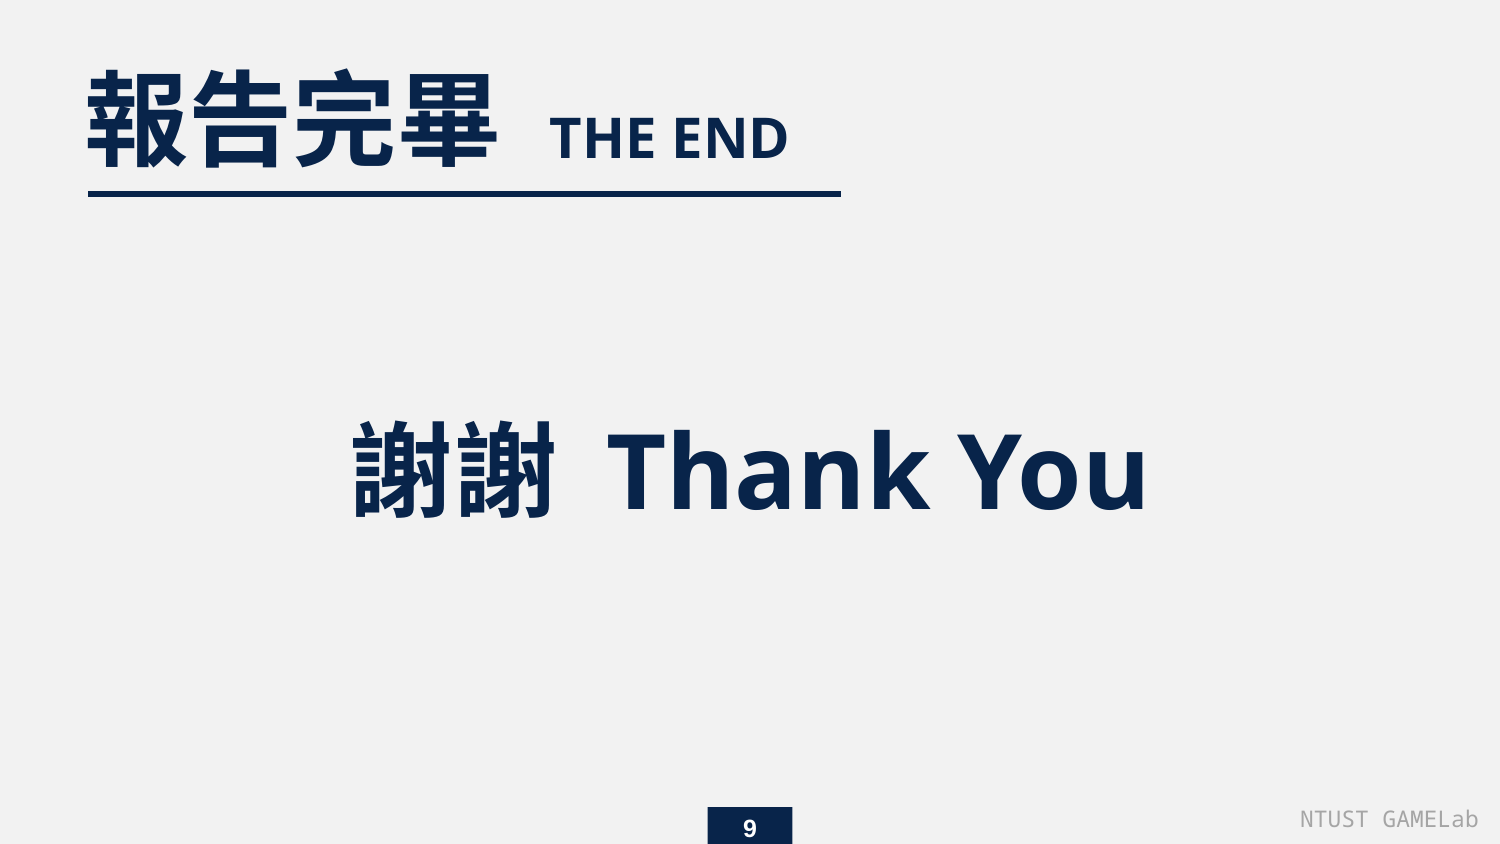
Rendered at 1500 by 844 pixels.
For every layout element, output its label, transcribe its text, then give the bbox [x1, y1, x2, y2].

text_box 謝謝 Thank You [250, 399, 1250, 536]
slide_number 9 [581, 804, 919, 844]
text_box NTUST GAMELab [1217, 798, 1491, 838]
text_box 報告完畢 THE END [73, 48, 1394, 185]
